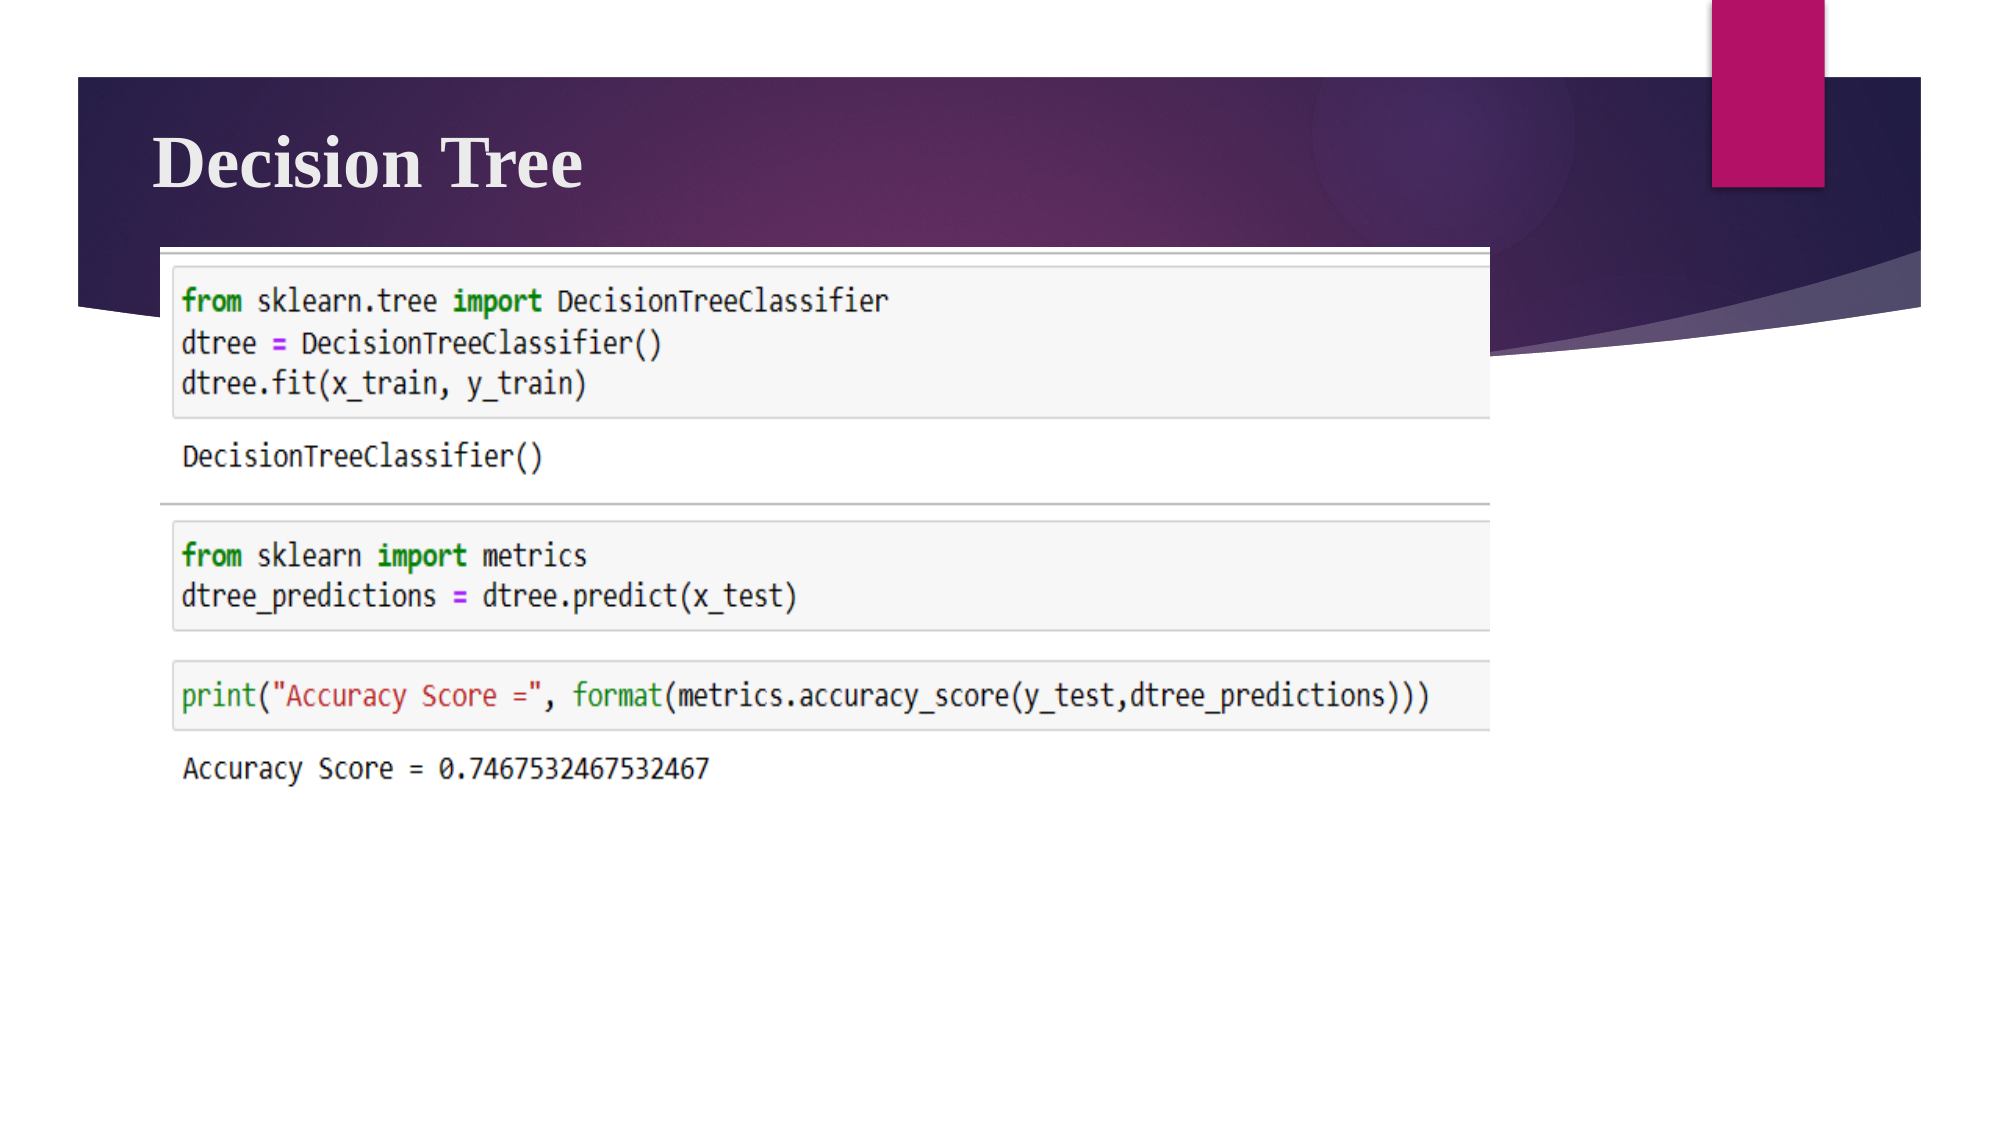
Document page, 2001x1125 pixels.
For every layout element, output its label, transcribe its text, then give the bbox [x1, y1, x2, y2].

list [160, 247, 1490, 808]
title Decision Tree [137, 88, 1863, 228]
